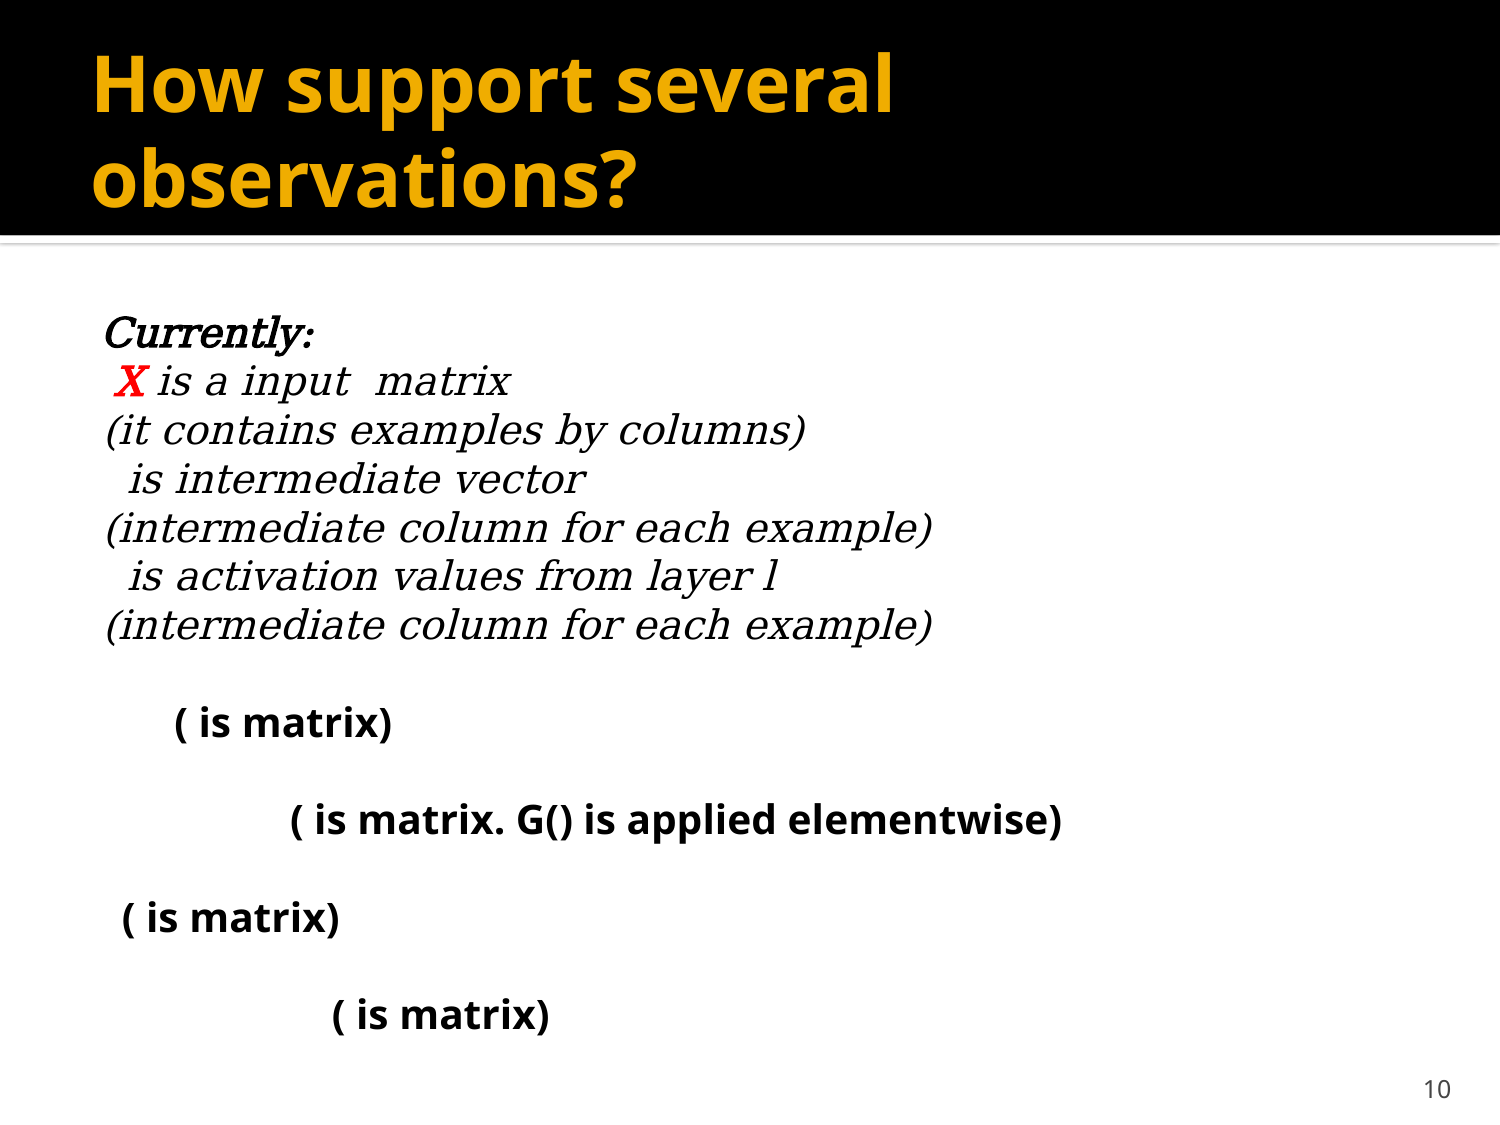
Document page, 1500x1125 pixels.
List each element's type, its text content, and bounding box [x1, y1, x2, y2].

title How support several observations? [75, 25, 1425, 231]
slide_number 10 [1345, 1062, 1467, 1108]
